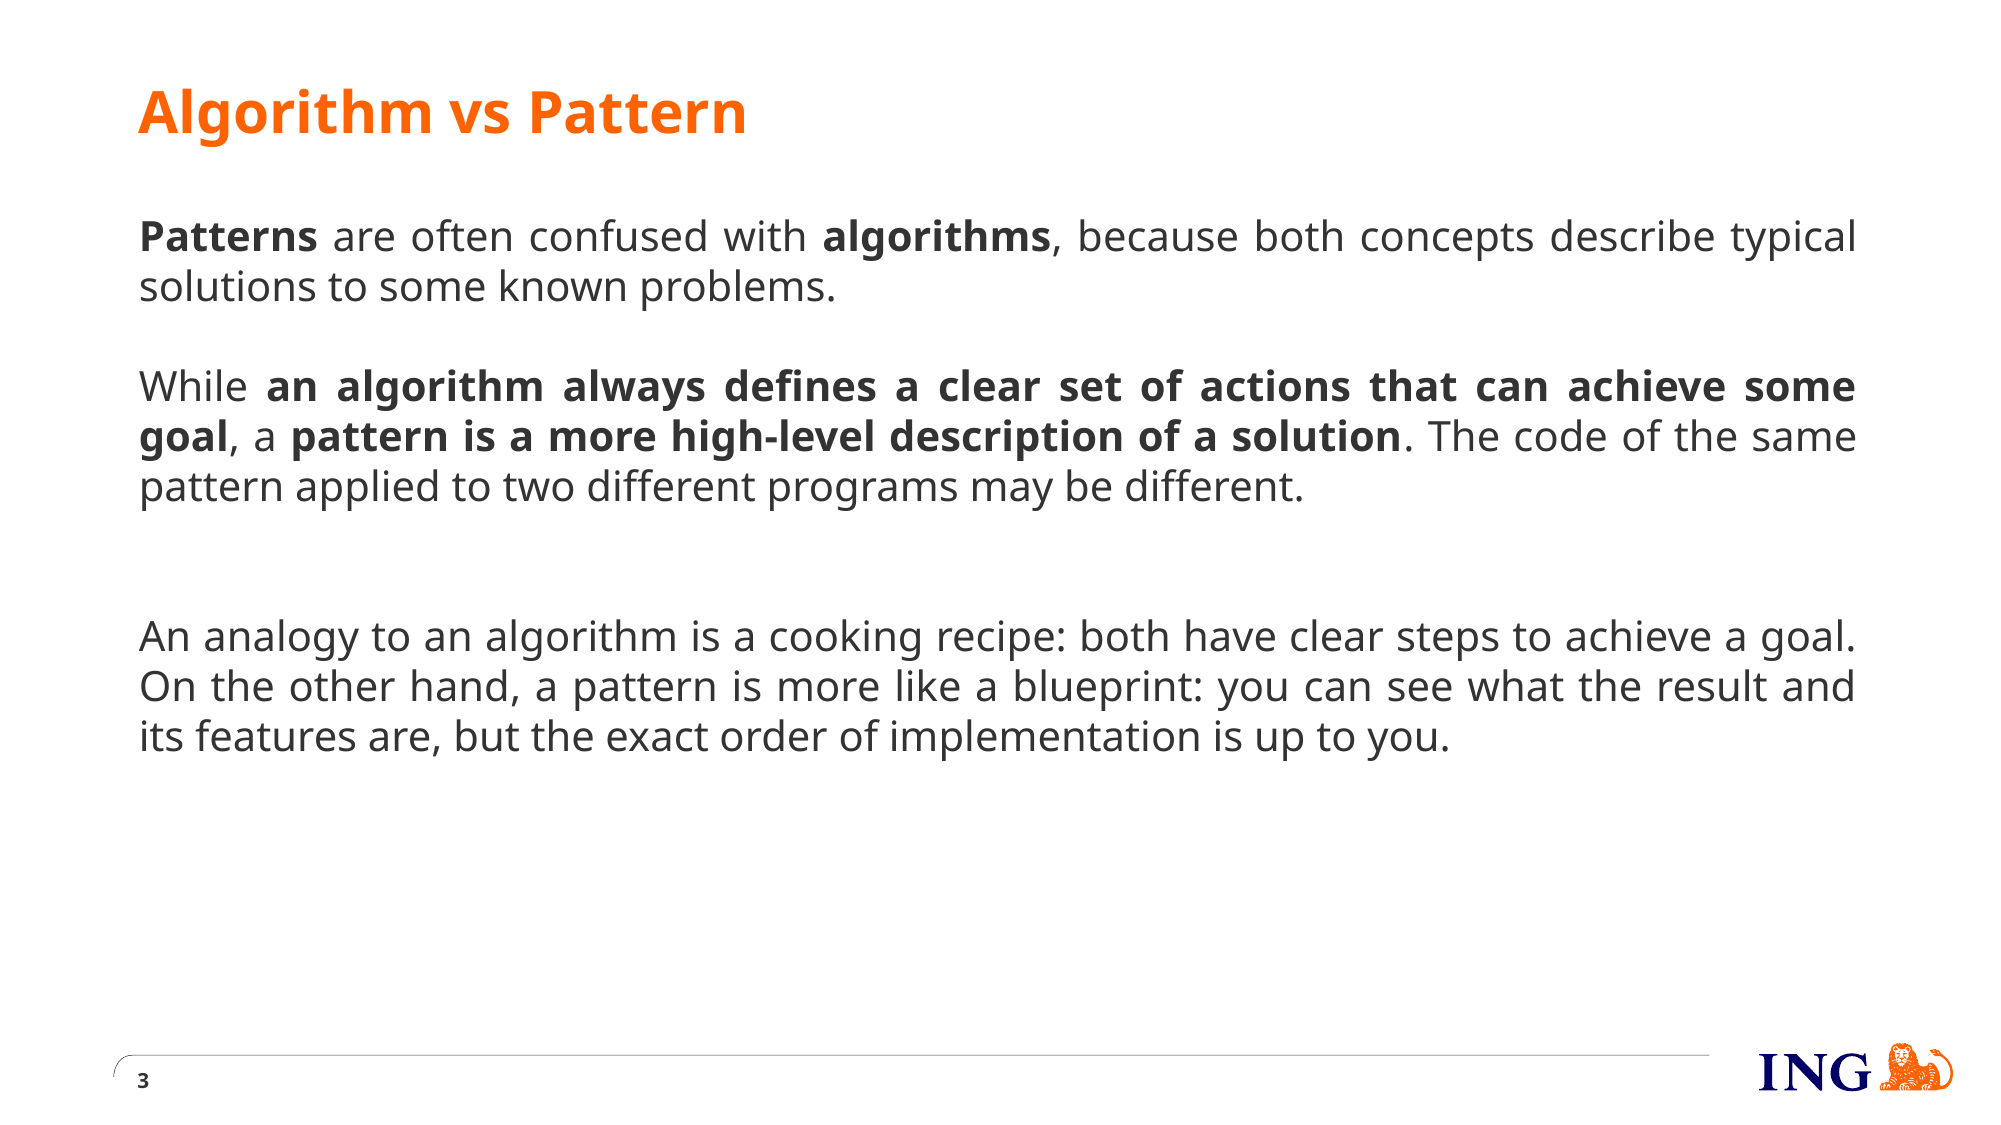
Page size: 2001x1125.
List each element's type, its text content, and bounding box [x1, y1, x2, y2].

title Algorithm vs Pattern [138, 46, 1858, 187]
list Patterns are often confused with algorithms, because both concepts describe typical solutions to some known problems. While an algorithm always defines a clear set of actions that can achieve some goal, a pattern is a more high-level description of a solution. The code of the same pattern applied to two different programs may be different. An analogy to an algorithm is a cooking recipe: both have clear steps to achieve a goal. On the other hand, a pattern is more like a blueprint: you can see what the result and its features are, but the exact order of implementation is up to you. [138, 209, 1858, 1018]
slide_number 3 [137, 1065, 219, 1097]
